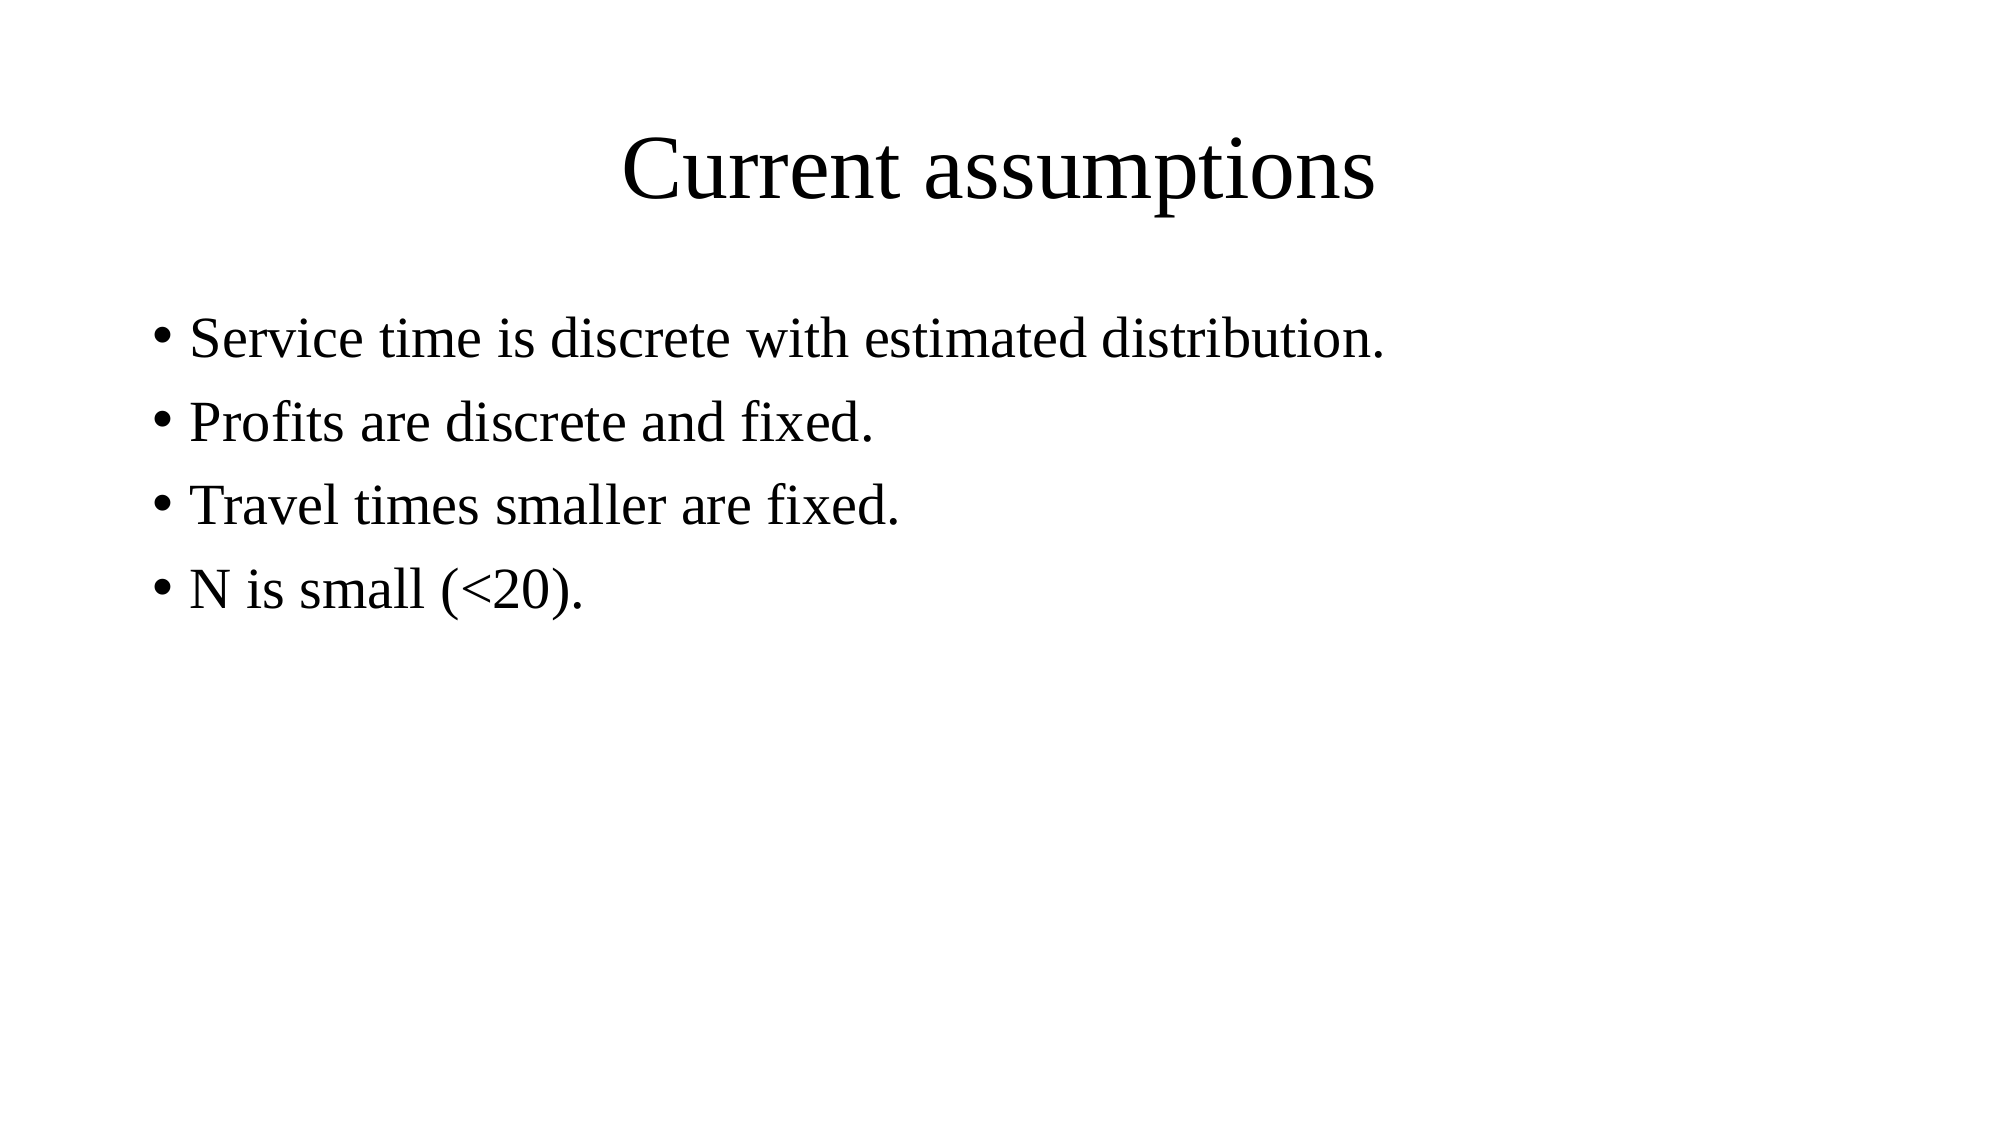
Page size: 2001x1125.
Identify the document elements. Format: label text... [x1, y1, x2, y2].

title Current assumptions [137, 59, 1863, 278]
list Service time is discrete with estimated distribution. Profits are discrete and fixed. Travel times smaller are fixed. N is small (<20). [137, 299, 1863, 1014]
